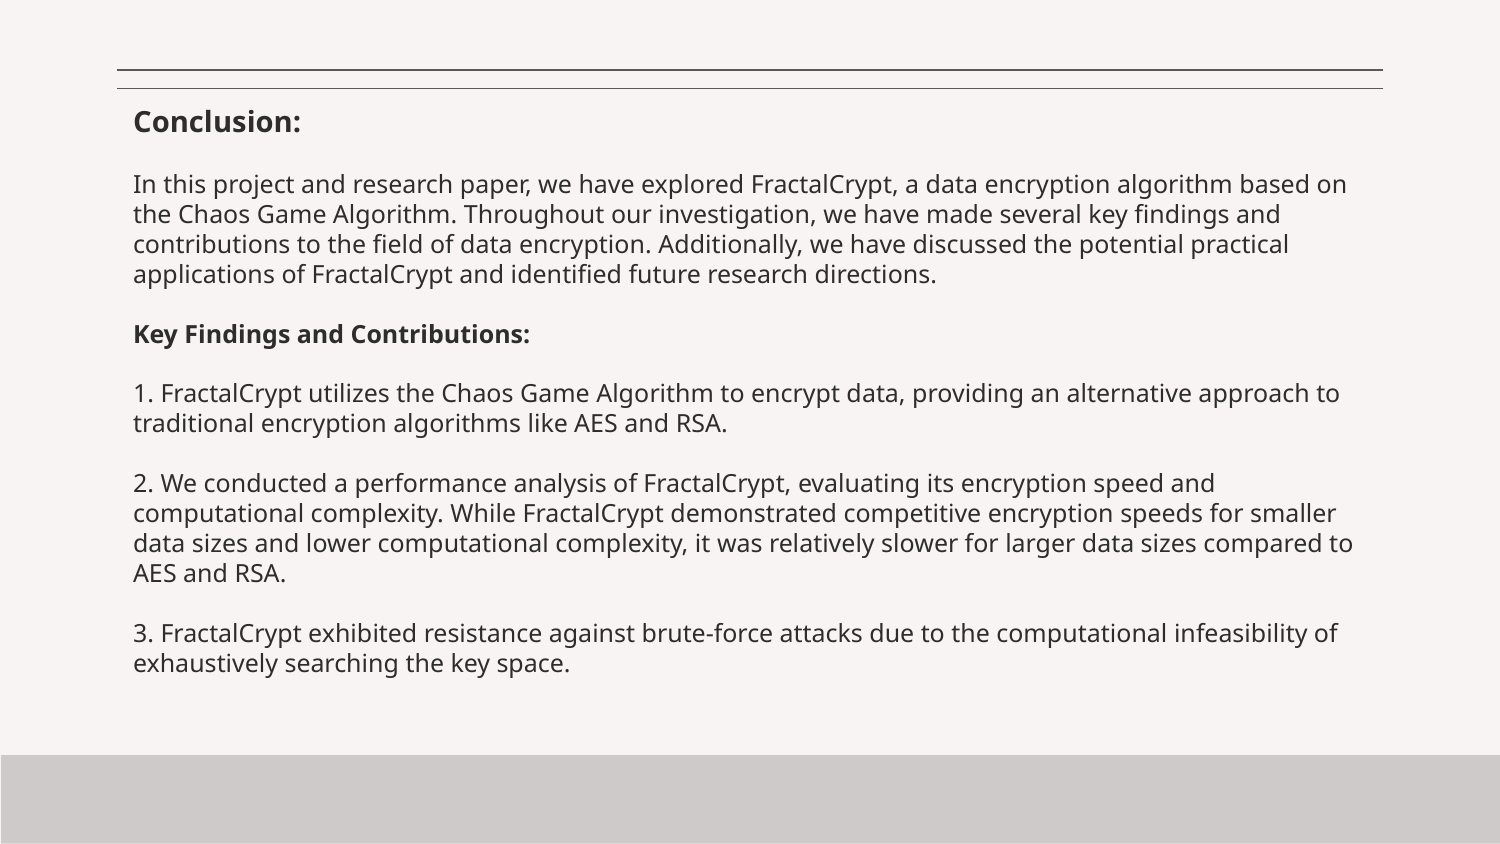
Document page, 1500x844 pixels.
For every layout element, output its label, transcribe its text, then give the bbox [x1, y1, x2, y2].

title Conclusion: In this project and research paper, we have explored FractalCrypt, a data encryption algorithm based on the Chaos Game Algorithm. Throughout our investigation, we have made several key findings and contributions to the field of data encryption. Additionally, we have discussed the potential practical applications of FractalCrypt and identified future research directions. Key Findings and Contributions: 1. FractalCrypt utilizes the Chaos Game Algorithm to encrypt data, providing an alternative approach to traditional encryption algorithms like AES and RSA. 2. We conducted a performance analysis of FractalCrypt, evaluating its encryption speed and computational complexity. While FractalCrypt demonstrated competitive encryption speeds for smaller data sizes and lower computational complexity, it was relatively slower for larger data sizes compared to AES and RSA. 3. FractalCrypt exhibited resistance against brute-force attacks due to the computational infeasibility of exhaustively searching the key space. [118, 88, 1382, 762]
